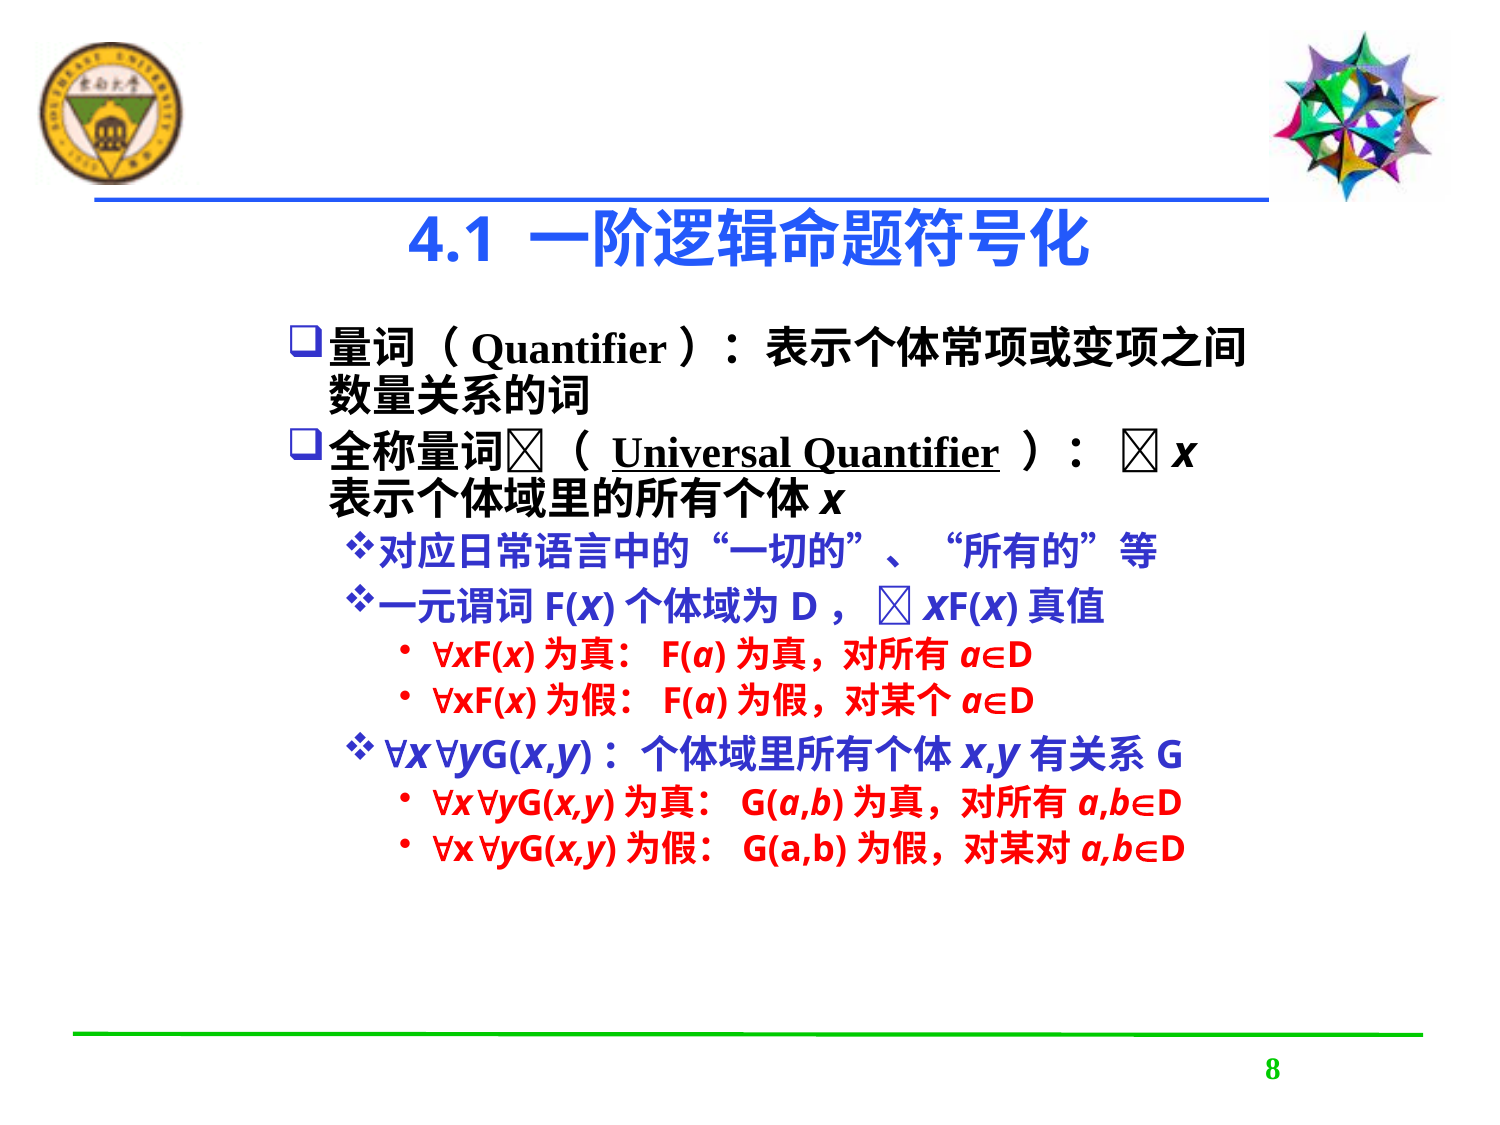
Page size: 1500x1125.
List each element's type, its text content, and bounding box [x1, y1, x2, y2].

list 量词（Quantifier）：表示个体常项或变项之间数量关系的词 全称量词（ Universal Quantifier ）： x表示个体域里的所有个体x 对应日常语言中的“一切的”、“所有的”等 一元谓词F(x)个体域为D， xF(x)真值 xF(x)为真：F(a)为真，对所有aD xF(x)为假：F(a)为假，对某个aD xyG(x,y)：个体域里所有个体x,y有关系G xyG(x,y)为真：G(a,b)为真，对所有a,bD xyG(x,y)为假：G(a,b)为假，对某对a,bD [271, 318, 1265, 909]
picture [29, 42, 207, 185]
picture [1269, 30, 1451, 202]
title 4.1 一阶逻辑命题符号化 [271, 198, 1229, 275]
